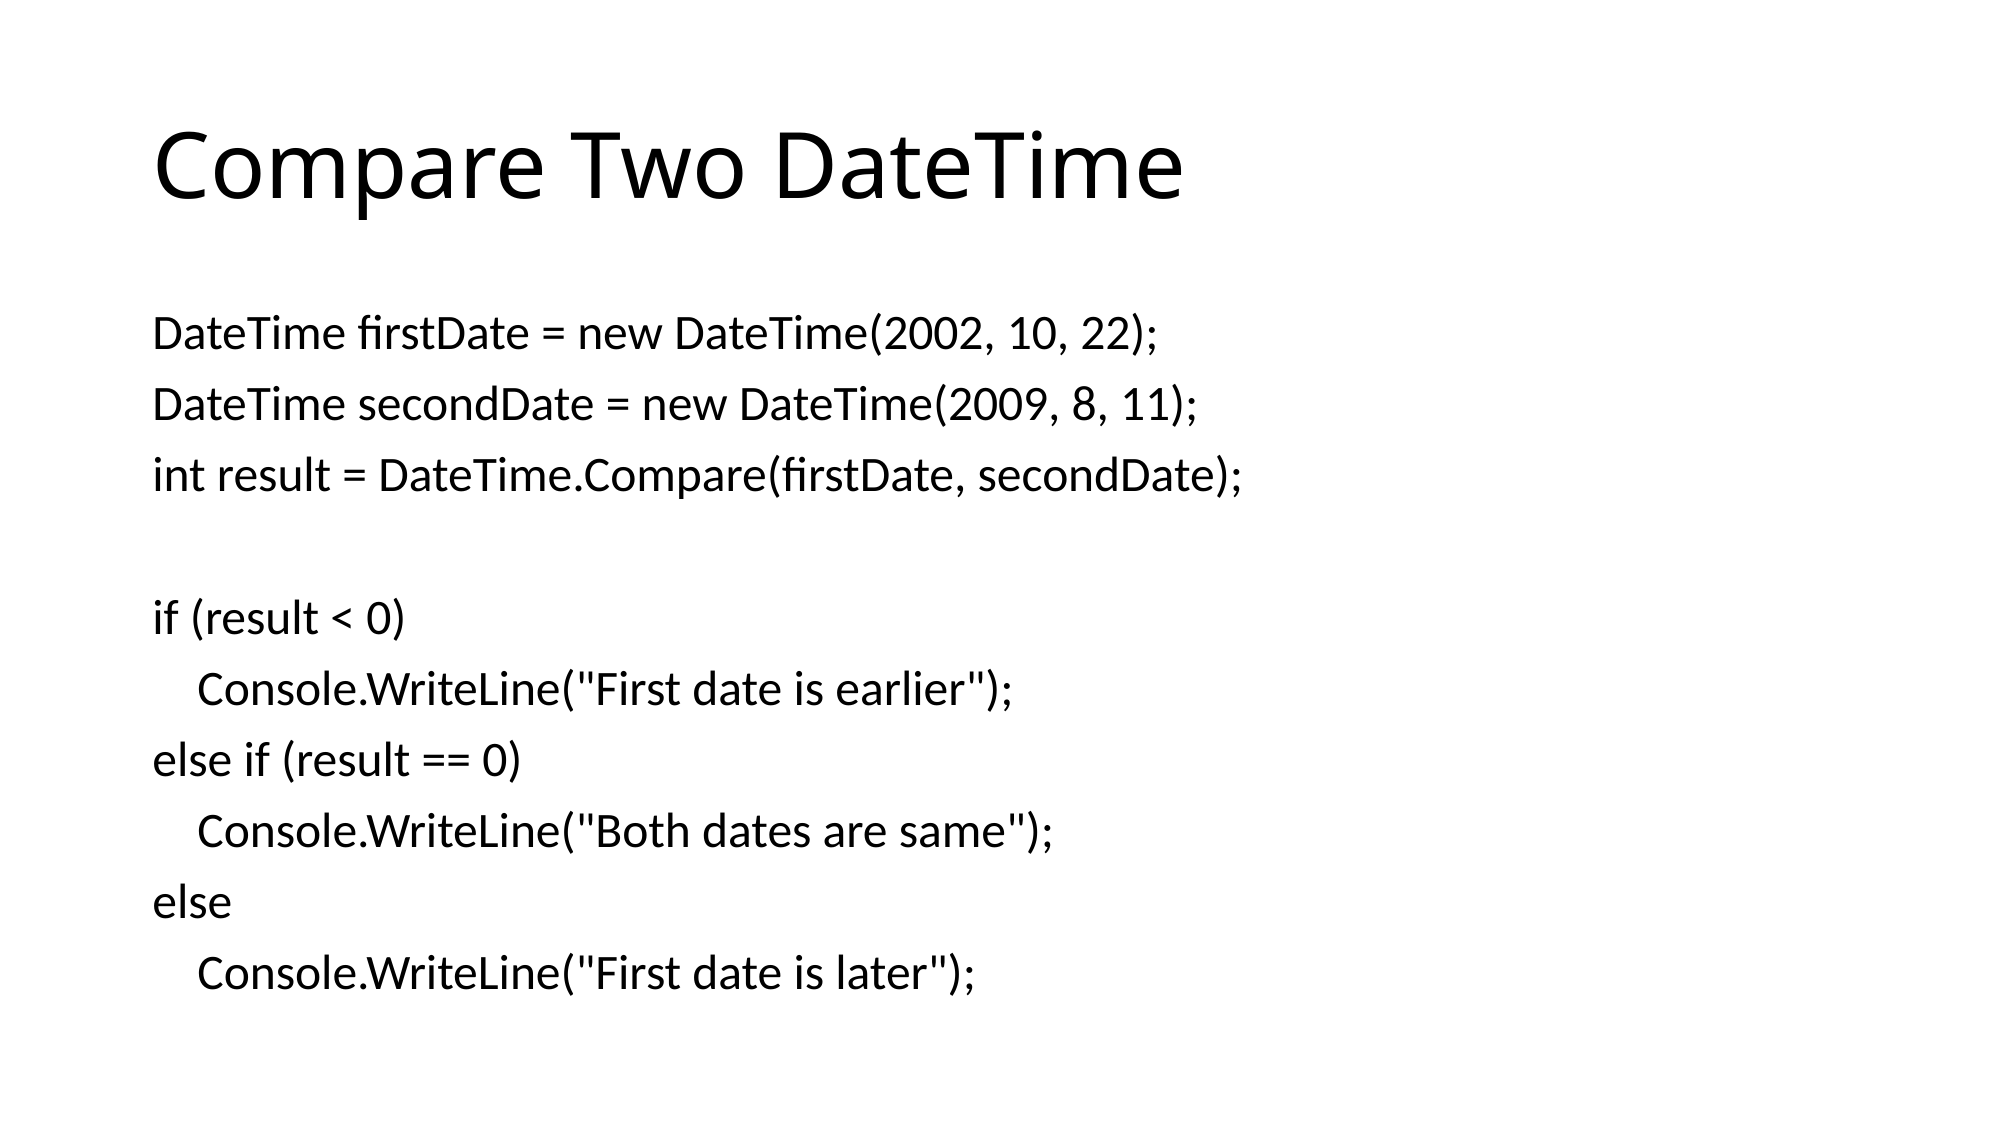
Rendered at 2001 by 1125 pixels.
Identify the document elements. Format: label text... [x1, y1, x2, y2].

title Compare Two DateTime [137, 59, 1863, 278]
list DateTime firstDate = new DateTime(2002, 10, 22); DateTime secondDate = new DateTime(2009, 8, 11); int result = DateTime.Compare(firstDate, secondDate); if (result < 0) Console.WriteLine("First date is earlier"); else if (result == 0) Console.WriteLine("Both dates are same"); else Console.WriteLine("First date is later"); [137, 299, 1863, 1014]
